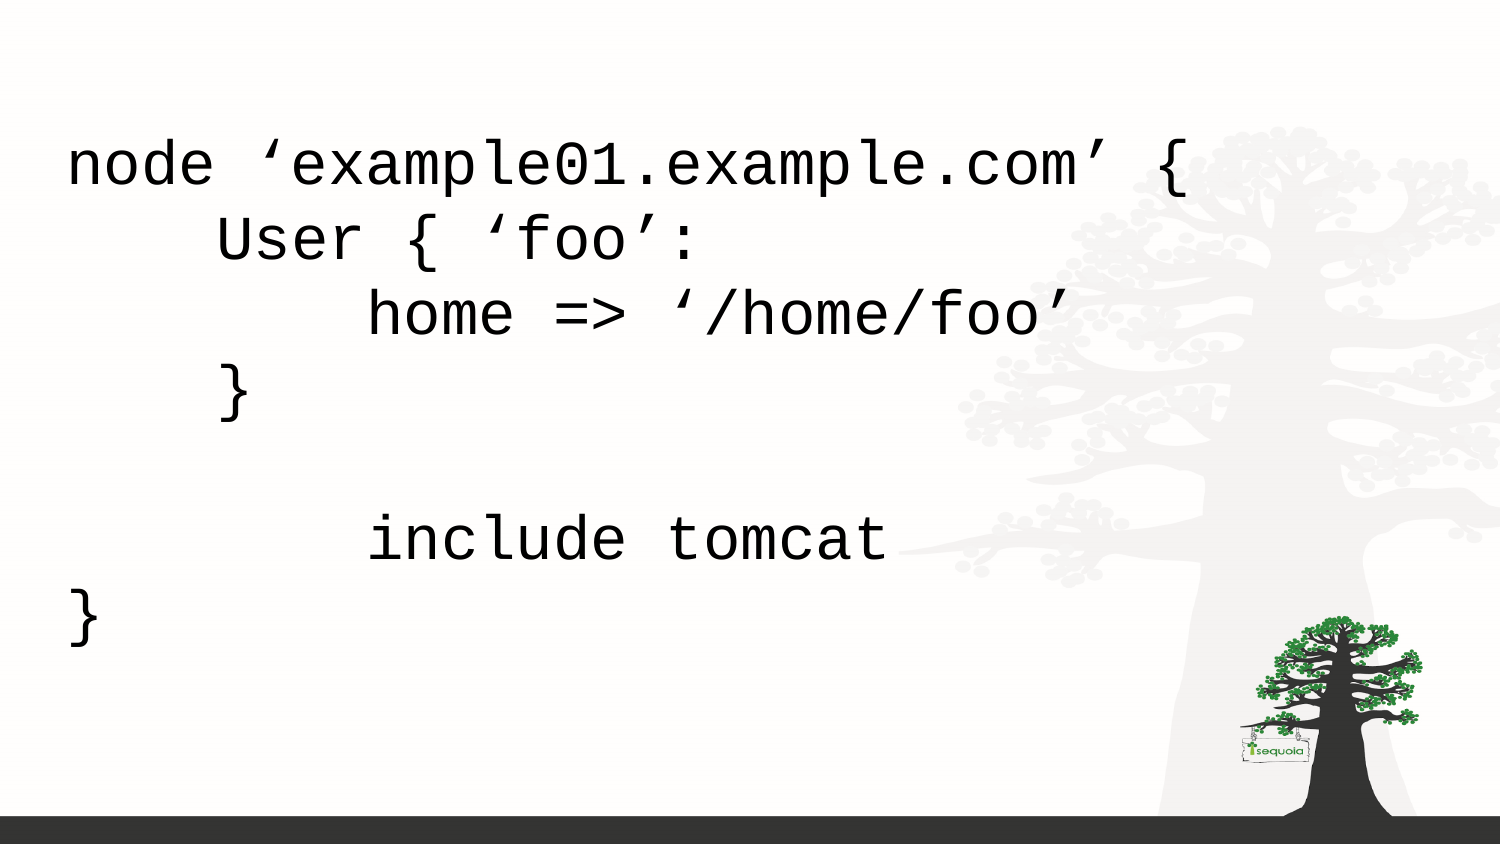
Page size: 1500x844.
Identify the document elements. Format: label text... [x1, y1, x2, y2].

title node ‘example01.example.com’ { User { ‘foo’: home => ‘/home/foo’ } include tomcat } [51, 352, 1449, 491]
picture [0, 0, 1500, 844]
